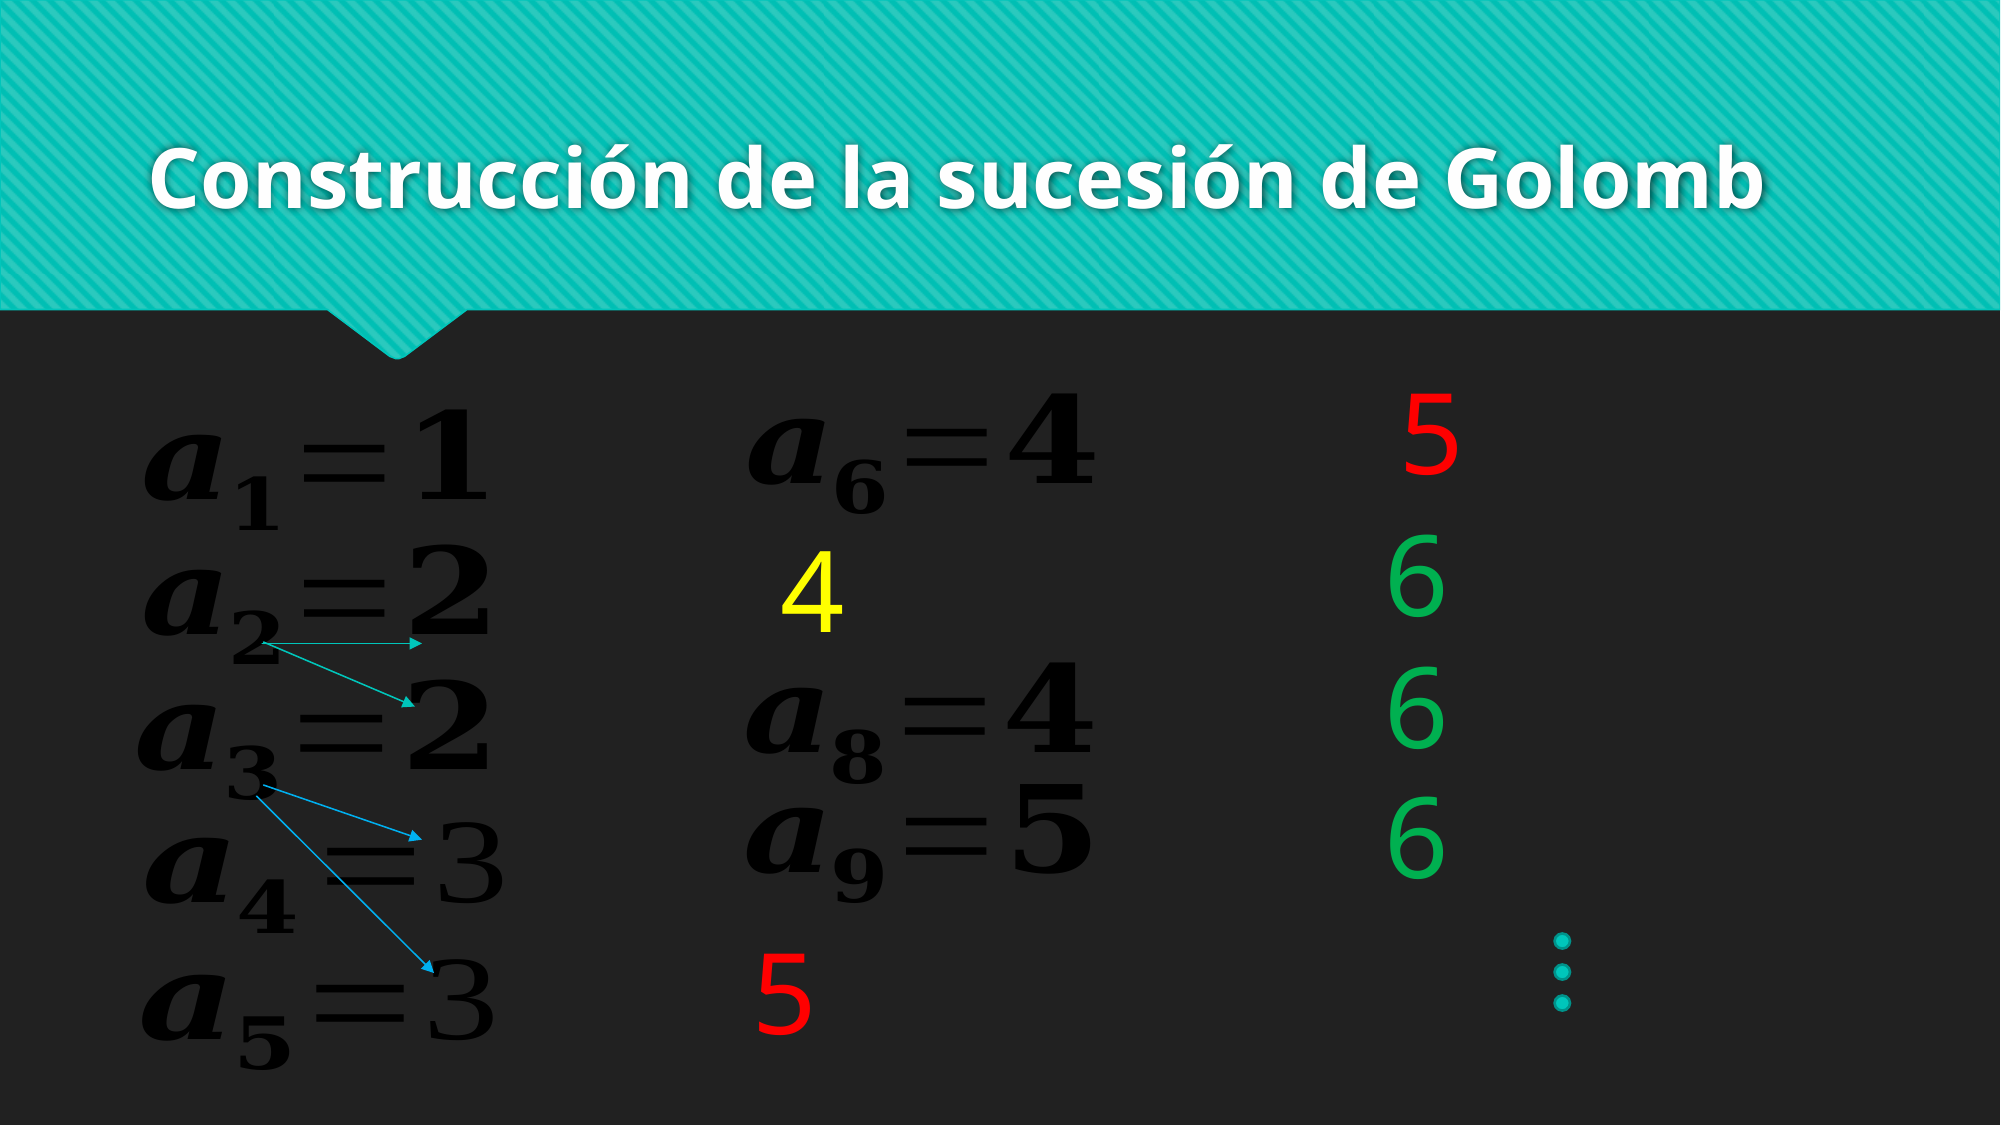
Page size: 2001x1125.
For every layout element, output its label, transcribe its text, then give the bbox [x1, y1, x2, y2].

text_box [1553, 994, 1572, 1012]
text_box [1553, 963, 1572, 981]
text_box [263, 641, 416, 707]
text_box [1553, 932, 1572, 950]
title Construcción de la sucesión de Golomb [132, 73, 1868, 233]
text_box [256, 795, 435, 974]
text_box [263, 784, 423, 795]
